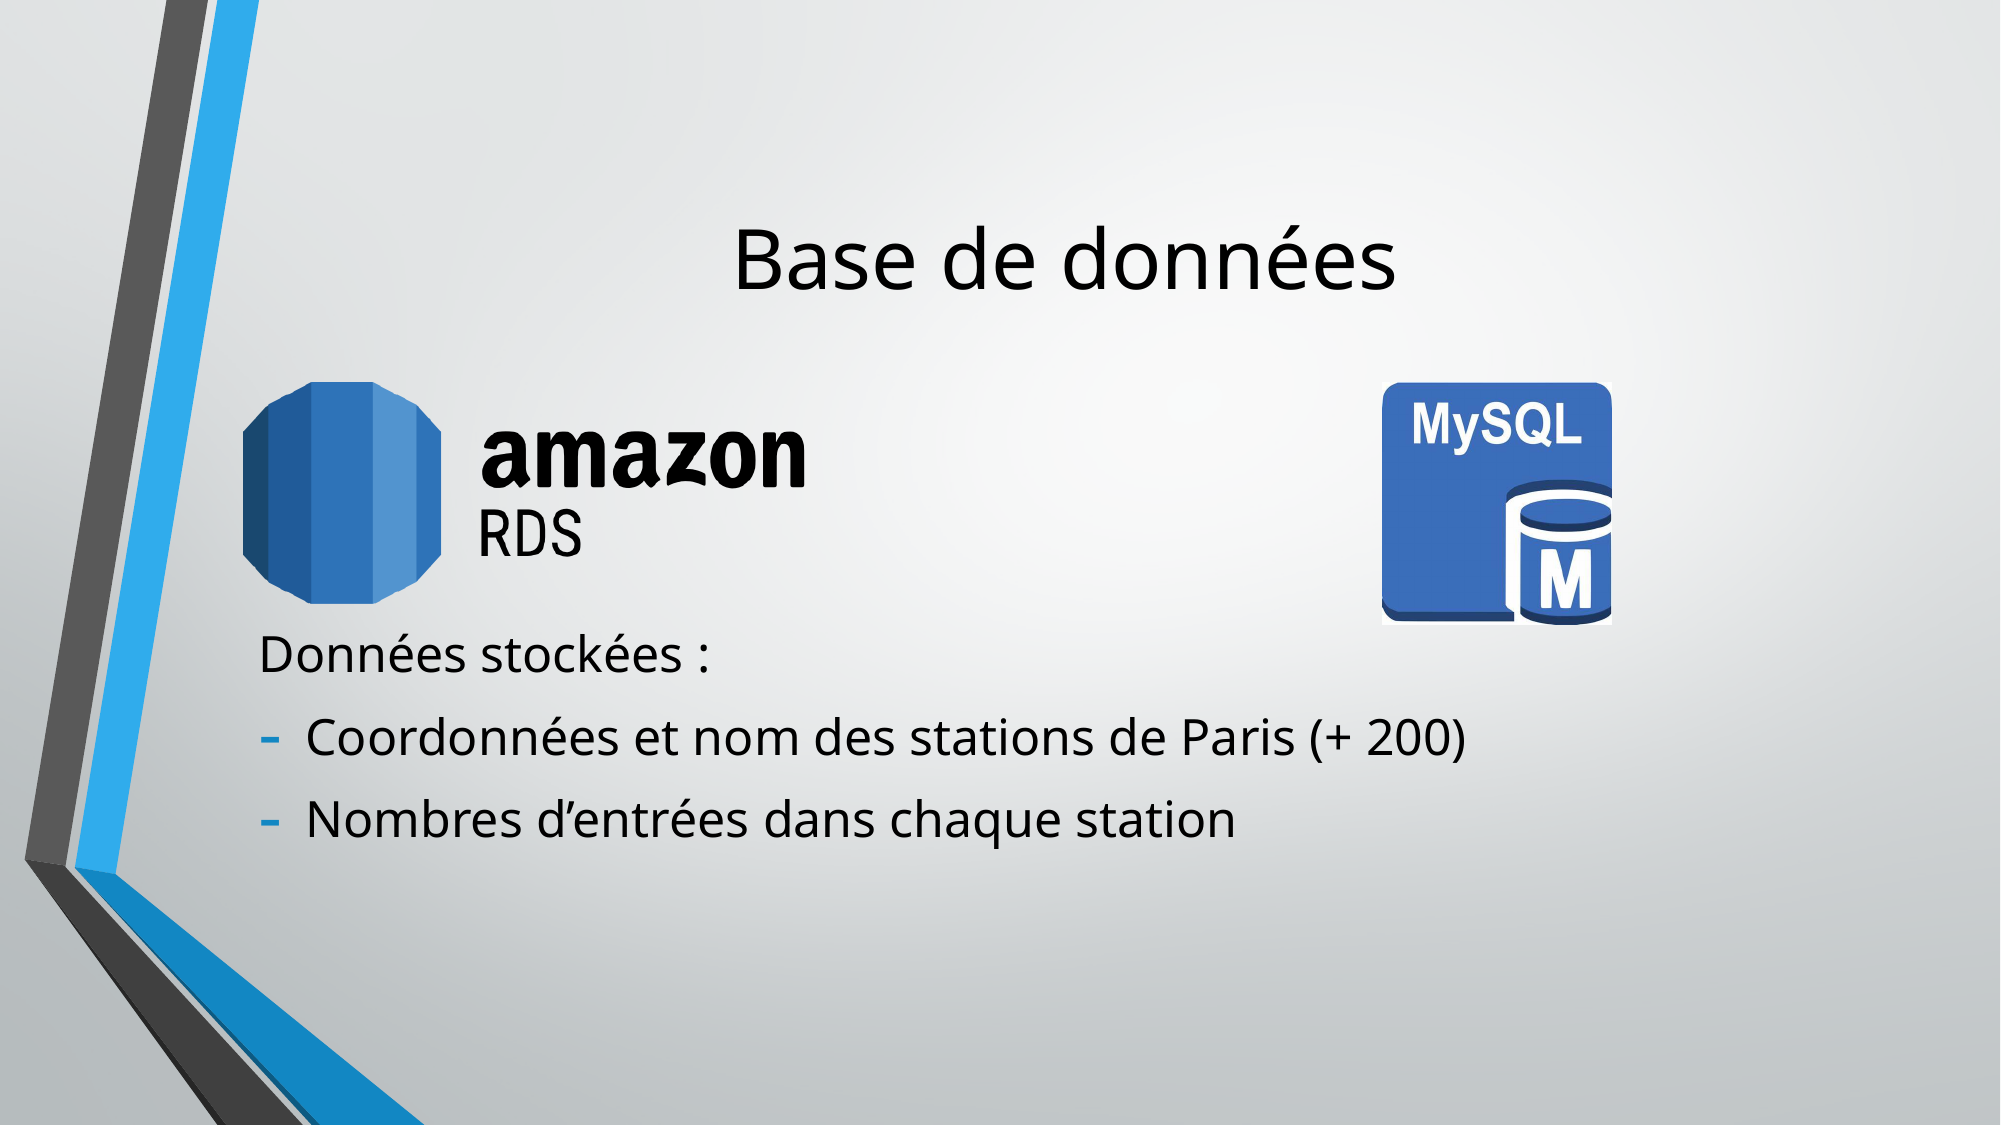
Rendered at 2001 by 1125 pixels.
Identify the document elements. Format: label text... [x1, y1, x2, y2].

title Base de données [243, 112, 1887, 400]
list Données stockées : Coordonnées et nom des stations de Paris (+ 200) Nombres d’entrées dans chaque station [243, 437, 1887, 950]
picture [1382, 381, 1613, 625]
picture [243, 381, 806, 605]
